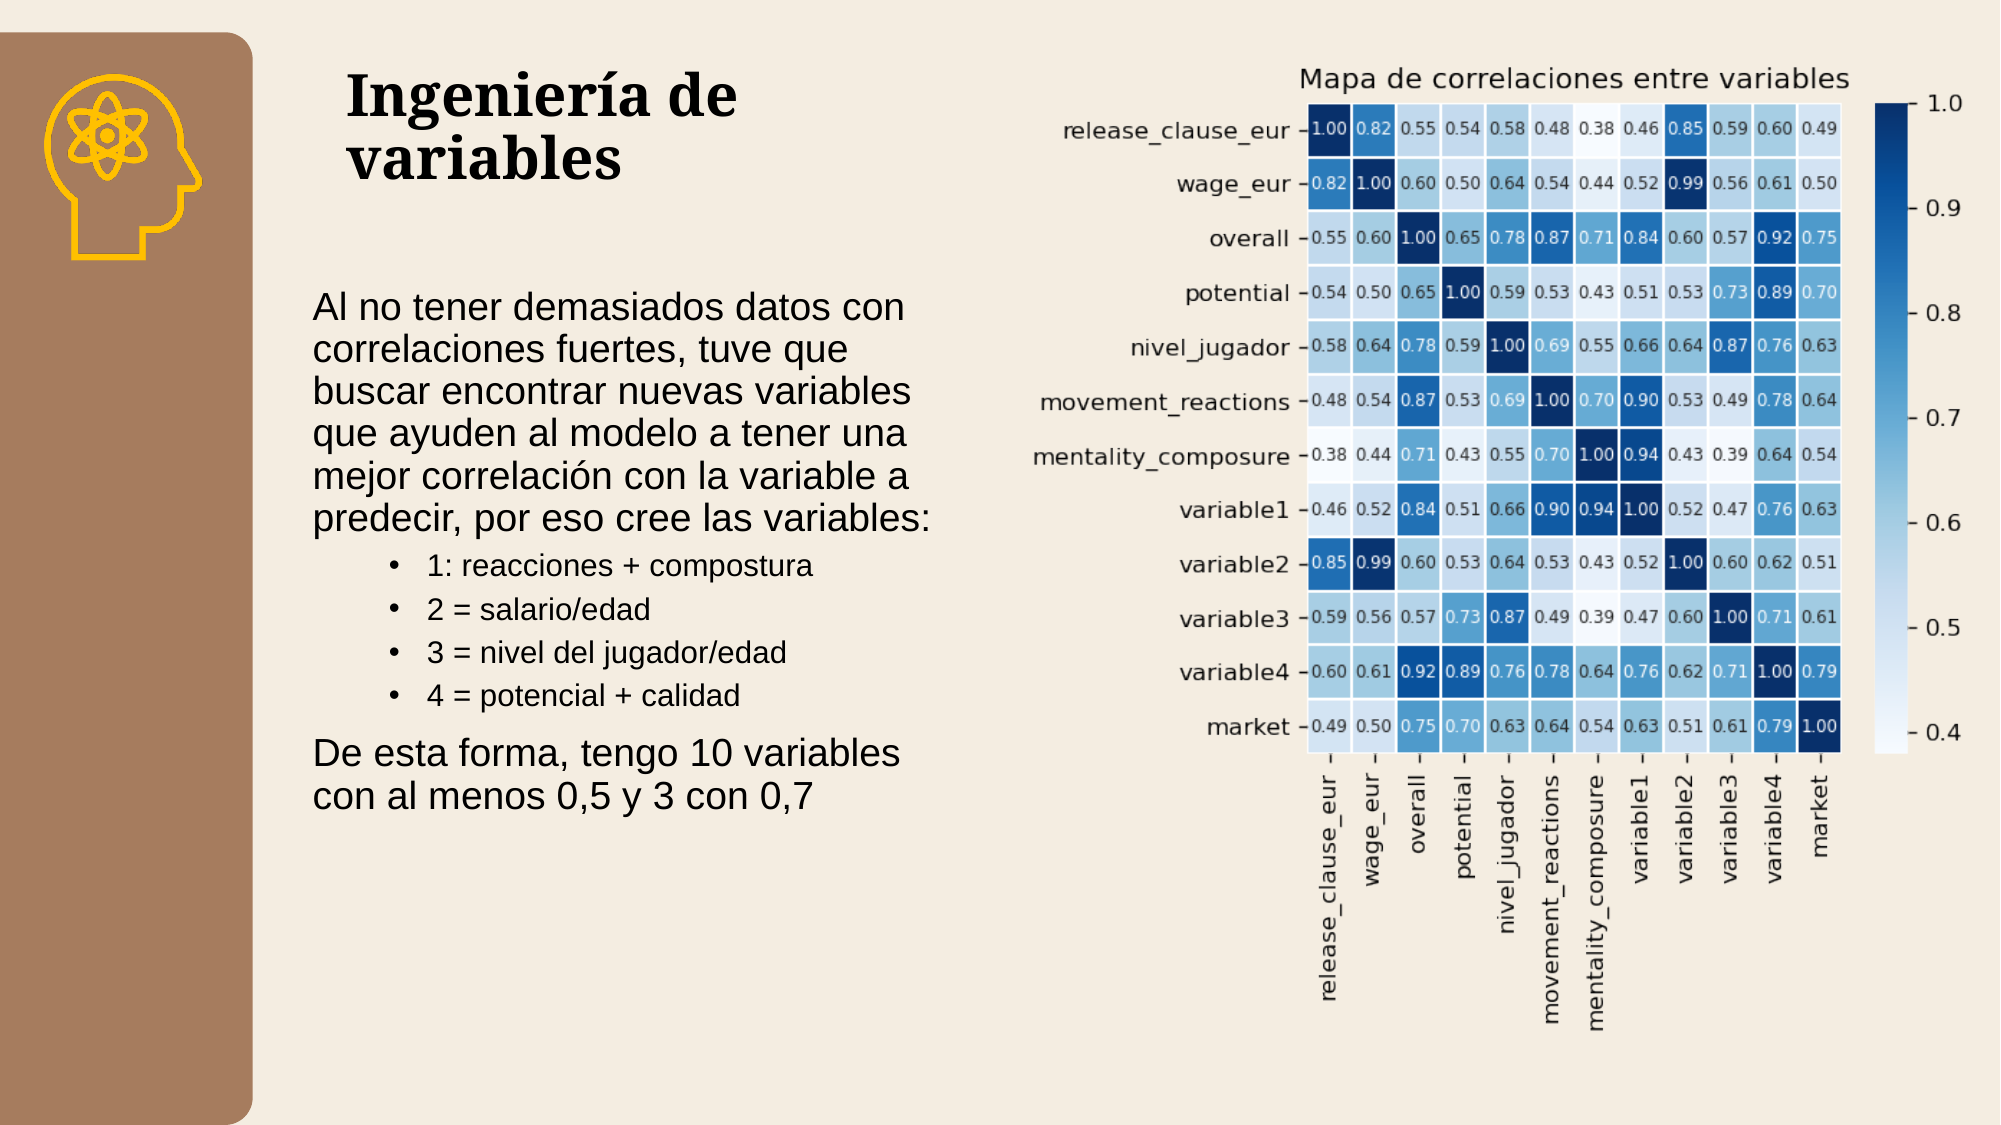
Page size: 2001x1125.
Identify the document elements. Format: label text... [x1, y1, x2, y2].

picture [13, 62, 233, 281]
text_box [0, 31, 254, 1125]
list Al no tener demasiados datos con correlaciones fuertes, tuve que buscar encontrar nuevas variables que ayuden al modelo a tener una mejor correlación con la variable a predecir, por eso cree las variables: 1: reacciones + compostura 2 = salario/edad 3 = nivel del jugador/edad 4 = potencial + calidad De esta forma, tengo 10 variables con al menos 0,5 y 3 con 0,7 [297, 278, 950, 847]
text_box Ingeniería de variables [331, 50, 937, 208]
picture [1014, 50, 1980, 1047]
